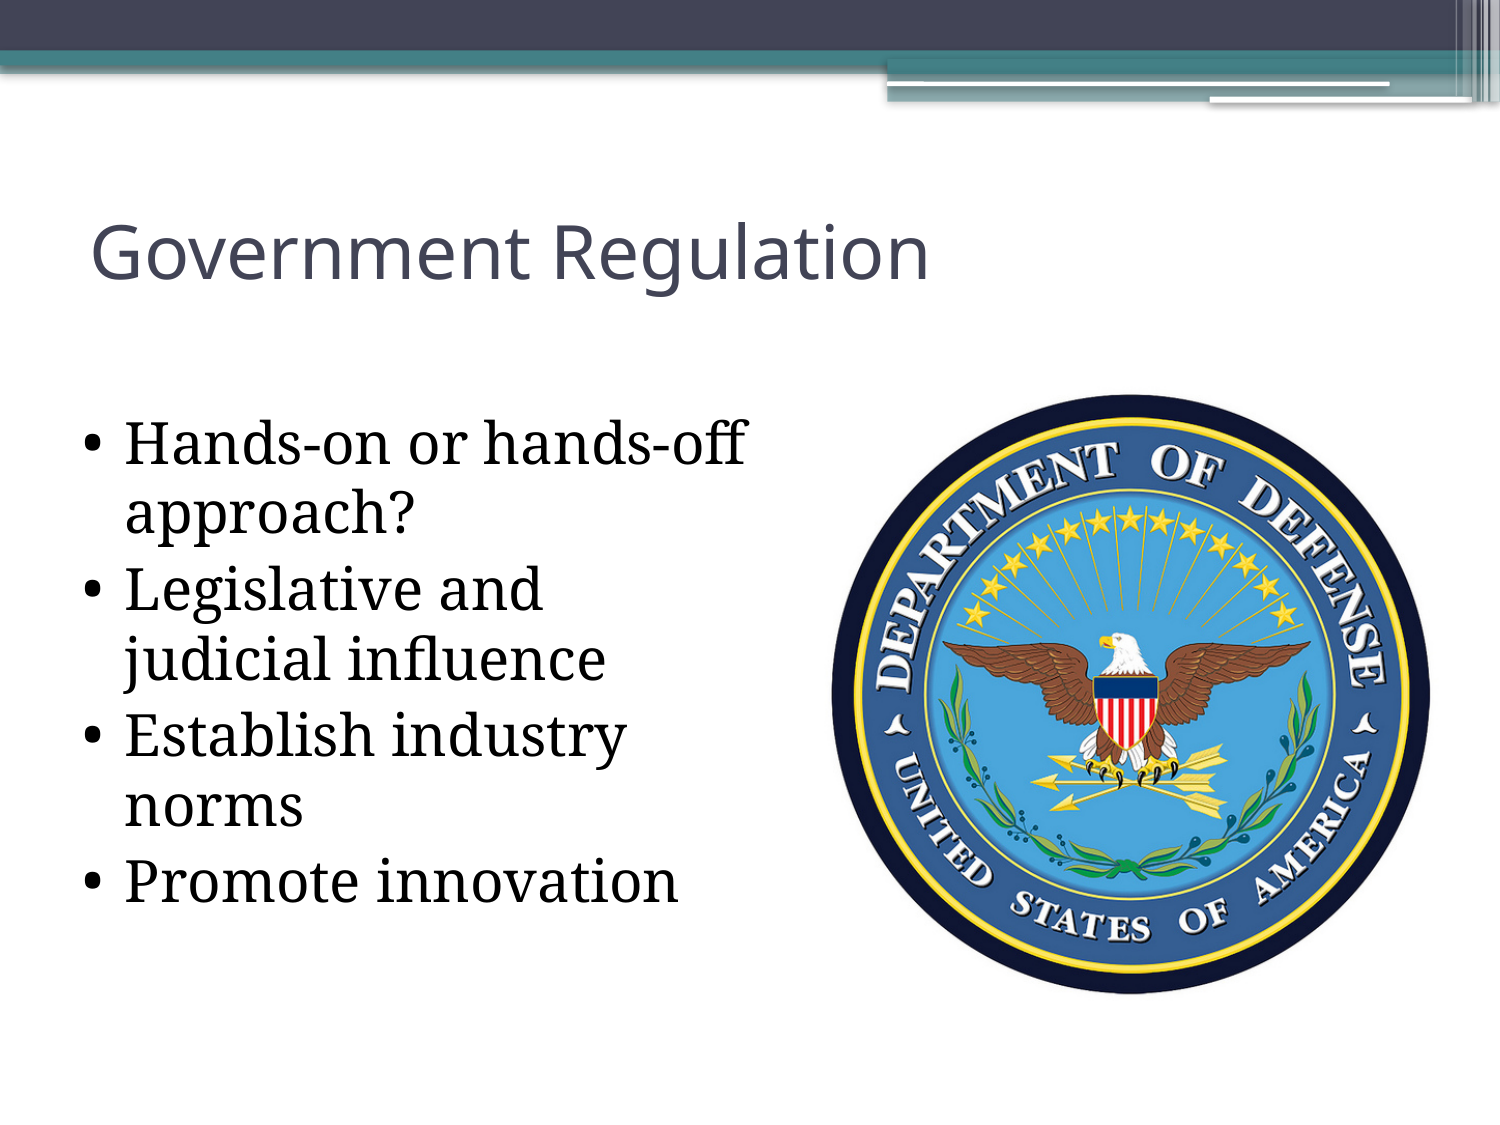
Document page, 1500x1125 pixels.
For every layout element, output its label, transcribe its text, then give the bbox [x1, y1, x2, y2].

list Hands-on or hands-off approach? Legislative and judicial influence Establish industry norms Promote innovation [50, 398, 764, 1027]
title Government Regulation [75, 162, 1325, 338]
picture [799, 362, 1463, 1013]
